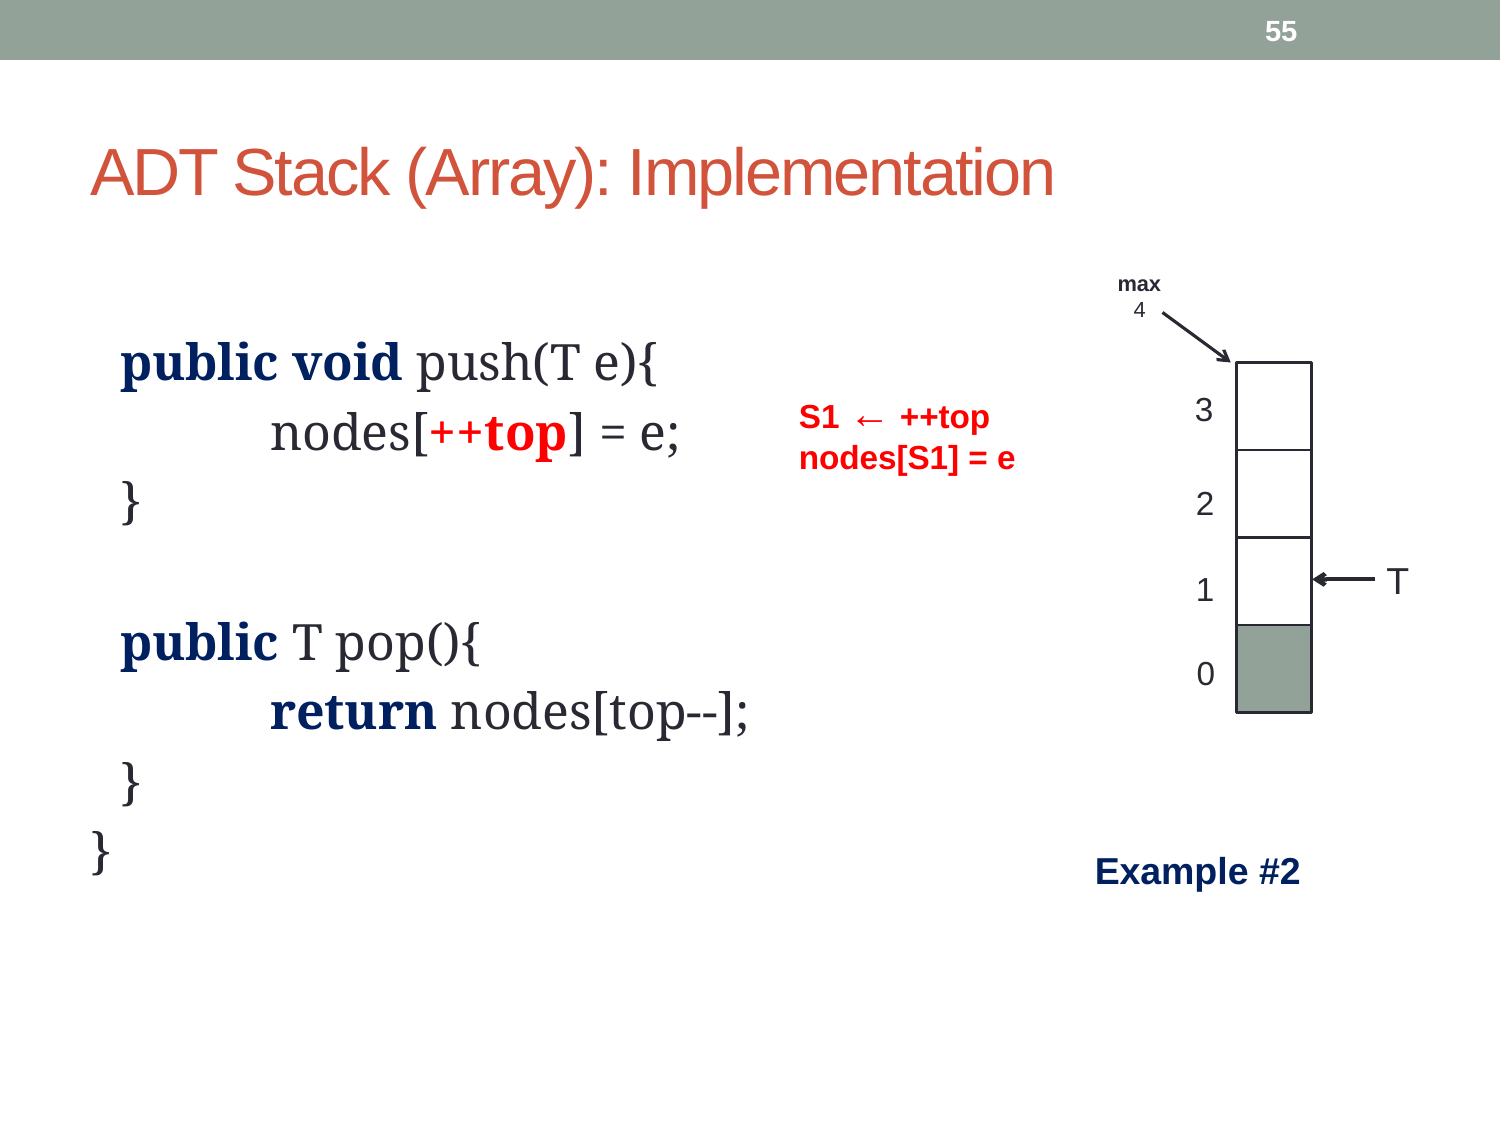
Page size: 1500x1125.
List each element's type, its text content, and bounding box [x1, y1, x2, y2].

text_box 0 [1181, 645, 1231, 700]
text_box T [1371, 549, 1425, 610]
text_box 3 [1180, 380, 1229, 436]
text_box [1235, 627, 1314, 715]
text_box 2 [1181, 474, 1230, 530]
text_box max 4 [1102, 262, 1176, 330]
text_box [1235, 452, 1314, 540]
text_box Example #2 [1080, 839, 1316, 900]
title ADT Stack (Array): Implementation [75, 87, 1425, 250]
text_box 1 [1181, 560, 1230, 615]
text_box S1 ← ++top nodes[S1] = e [784, 379, 1031, 484]
slide_number 55 [1250, 3, 1425, 57]
list public void push(T e){ nodes[++top] = e; } public T pop(){ return nodes[top--]; } } [75, 262, 1425, 1063]
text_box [1162, 312, 1232, 363]
text_box [1235, 360, 1314, 452]
text_box [1235, 540, 1314, 627]
